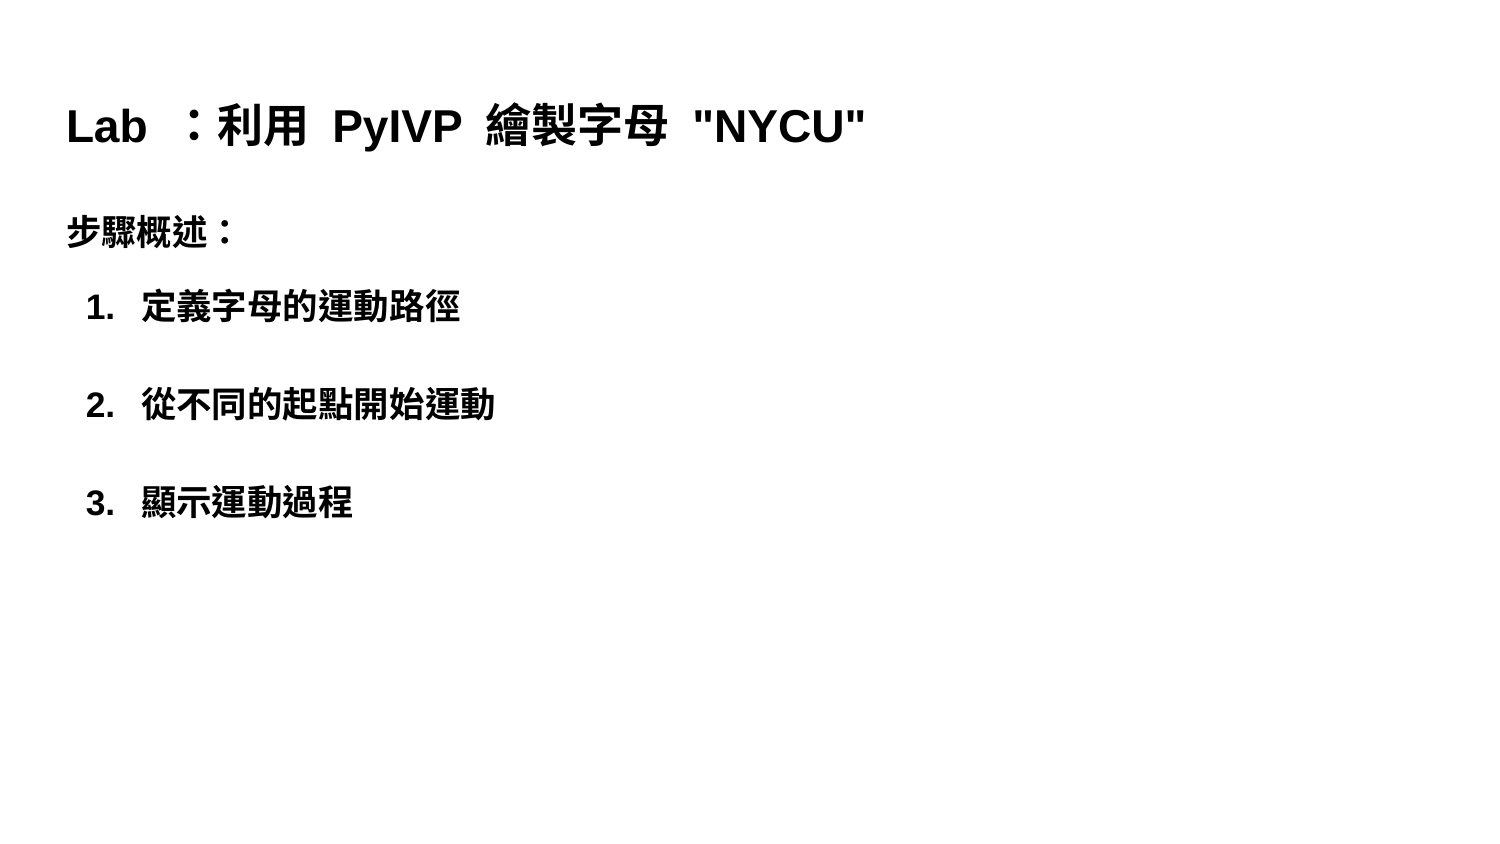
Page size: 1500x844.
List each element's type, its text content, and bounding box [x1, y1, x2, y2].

title Lab ：利用 PyIVP 繪製字母 "NYCU" [51, 72, 1449, 167]
list 步驟概述： 定義字母的運動路徑 從不同的起點開始運動 顯示運動過程 [51, 189, 1449, 750]
